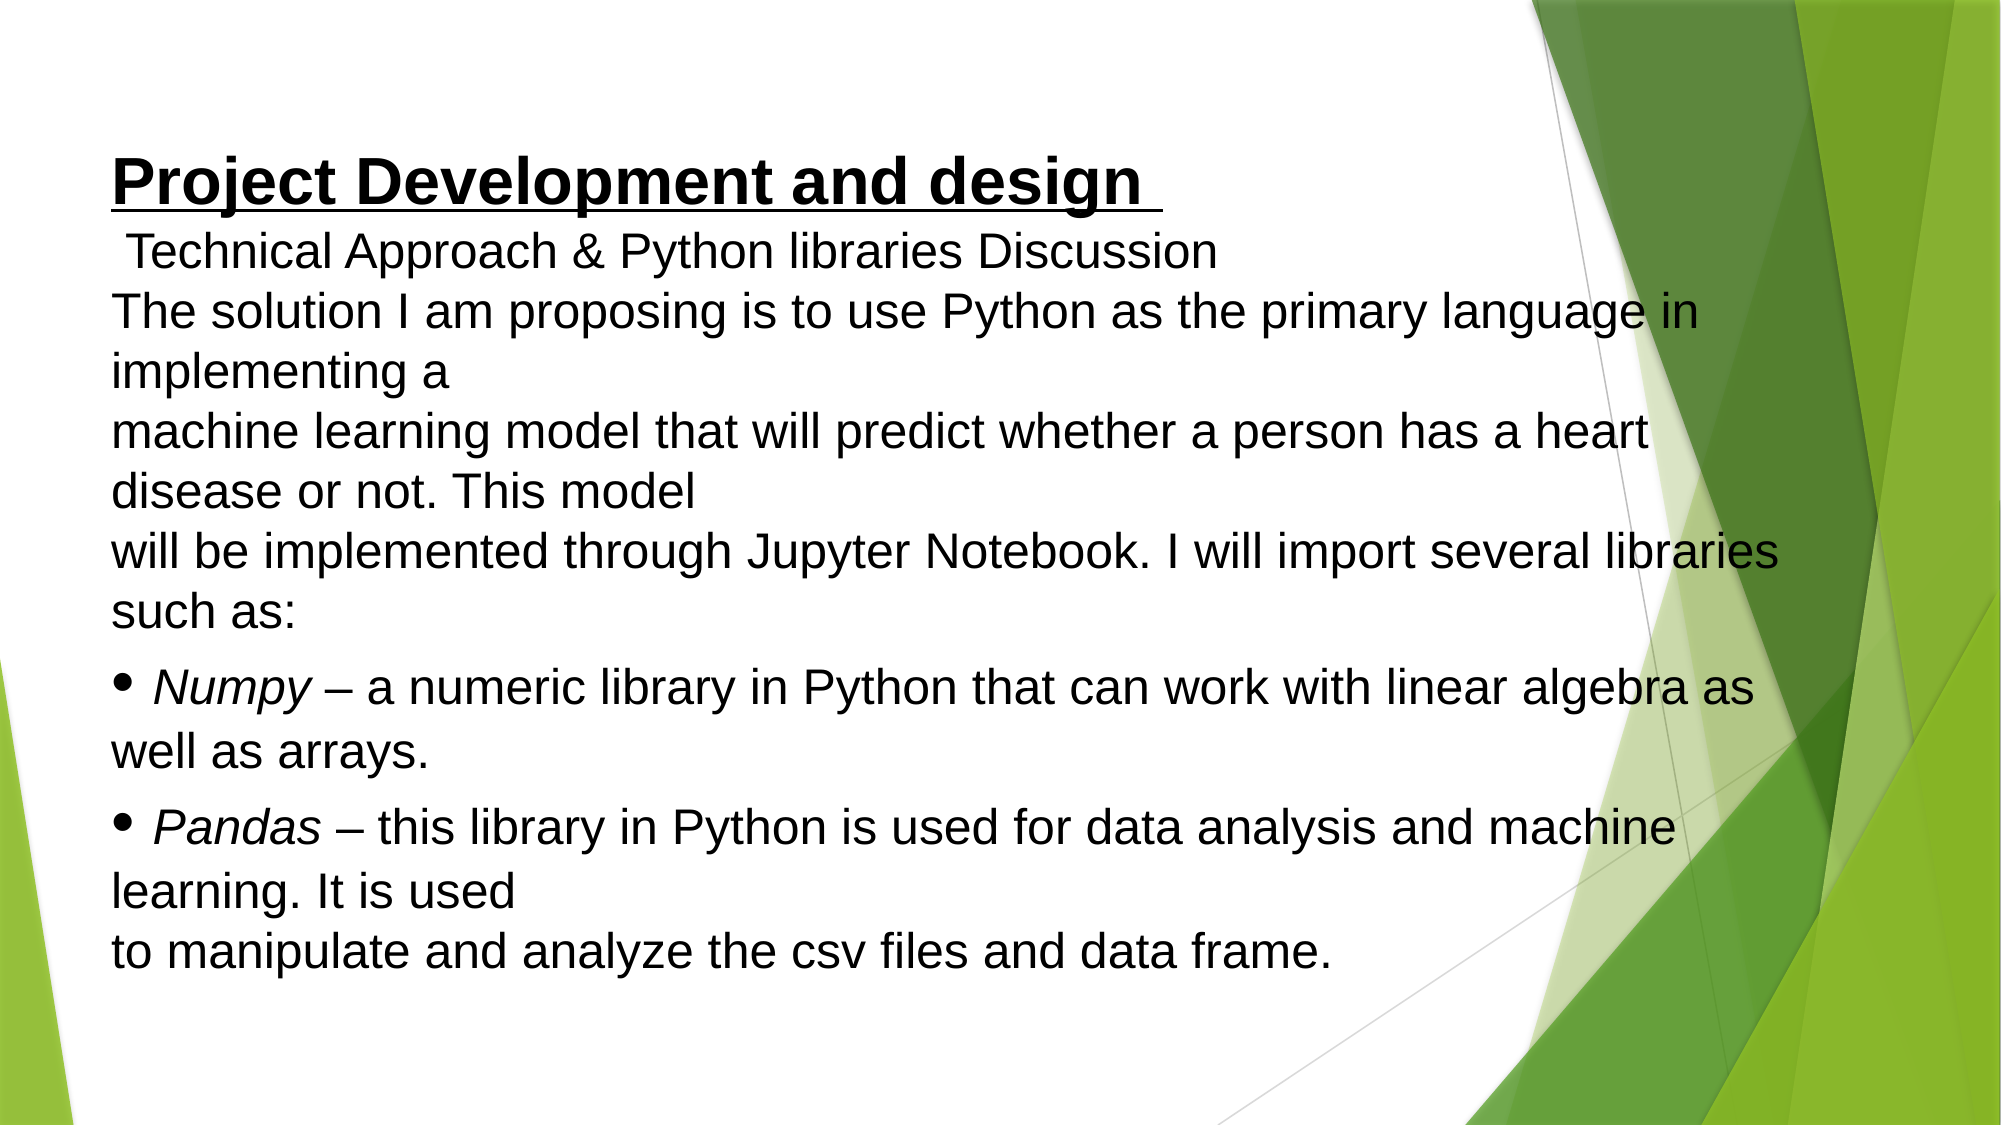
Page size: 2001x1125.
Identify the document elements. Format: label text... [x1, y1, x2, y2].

text_box Project Development and design Technical Approach & Python libraries Discussion The solution I am proposing is to use Python as the primary language in implementing a machine learning model that will predict whether a person has a heart disease or not. This model will be implemented through Jupyter Notebook. I will import several libraries such as: • Numpy – a numeric library in Python that can work with linear algebra as well as arrays. • Pandas – this library in Python is used for data analysis and machine learning. It is used to manipulate and analyze the csv files and data frame. [96, 130, 1832, 986]
